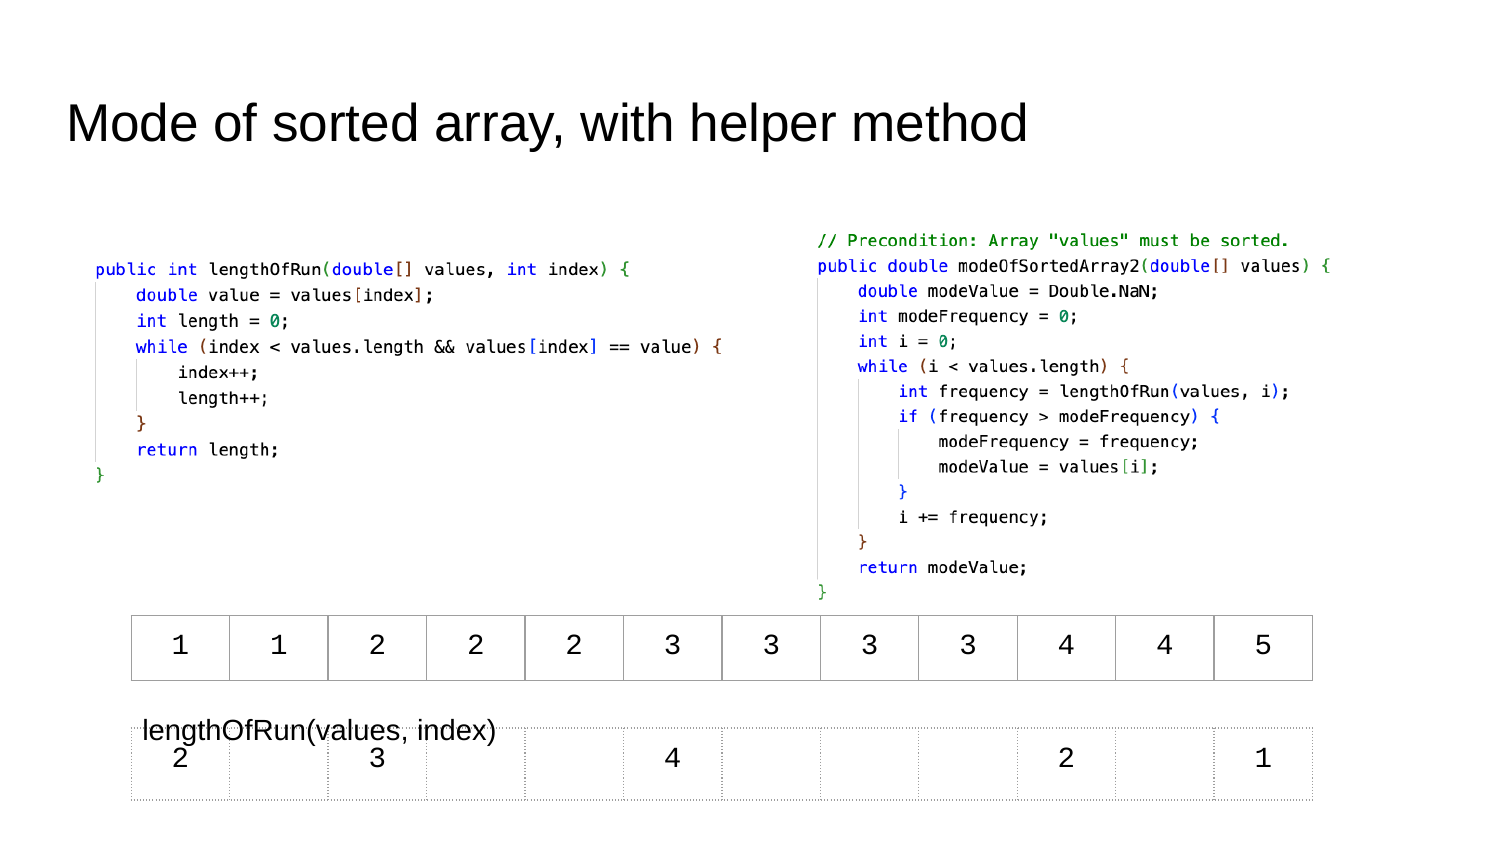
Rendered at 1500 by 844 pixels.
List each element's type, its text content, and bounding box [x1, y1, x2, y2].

table_header 3 [624, 616, 721, 680]
table_header 2 [1017, 728, 1116, 800]
table_header [525, 762, 623, 800]
table_header 2 [526, 616, 623, 680]
table_header 2 [329, 616, 426, 680]
table_header [820, 728, 919, 800]
table_header 4 [623, 728, 722, 800]
table_header 4 [1116, 629, 1213, 680]
table_header 4 [1018, 629, 1115, 680]
table_header 3 [723, 616, 820, 680]
picture [79, 251, 746, 496]
table_header 2 [427, 616, 524, 680]
table_header [427, 762, 525, 800]
table_header [1116, 728, 1214, 800]
table_header [722, 728, 820, 800]
table_header 5 [1215, 629, 1312, 680]
picture [809, 219, 1362, 621]
table_header 3 [919, 629, 1017, 680]
table_header [919, 728, 1017, 800]
table_header 3 [328, 762, 427, 800]
table_header 2 [131, 762, 230, 800]
text_box lengthOfRun(values, index) [127, 696, 630, 762]
table_header 1 [230, 616, 327, 680]
table_header [230, 762, 328, 800]
table_header 1 [132, 616, 229, 680]
table_header 3 [821, 629, 918, 680]
table_header 1 [1214, 728, 1313, 800]
title Mode of sorted array, with helper method [51, 72, 1449, 167]
